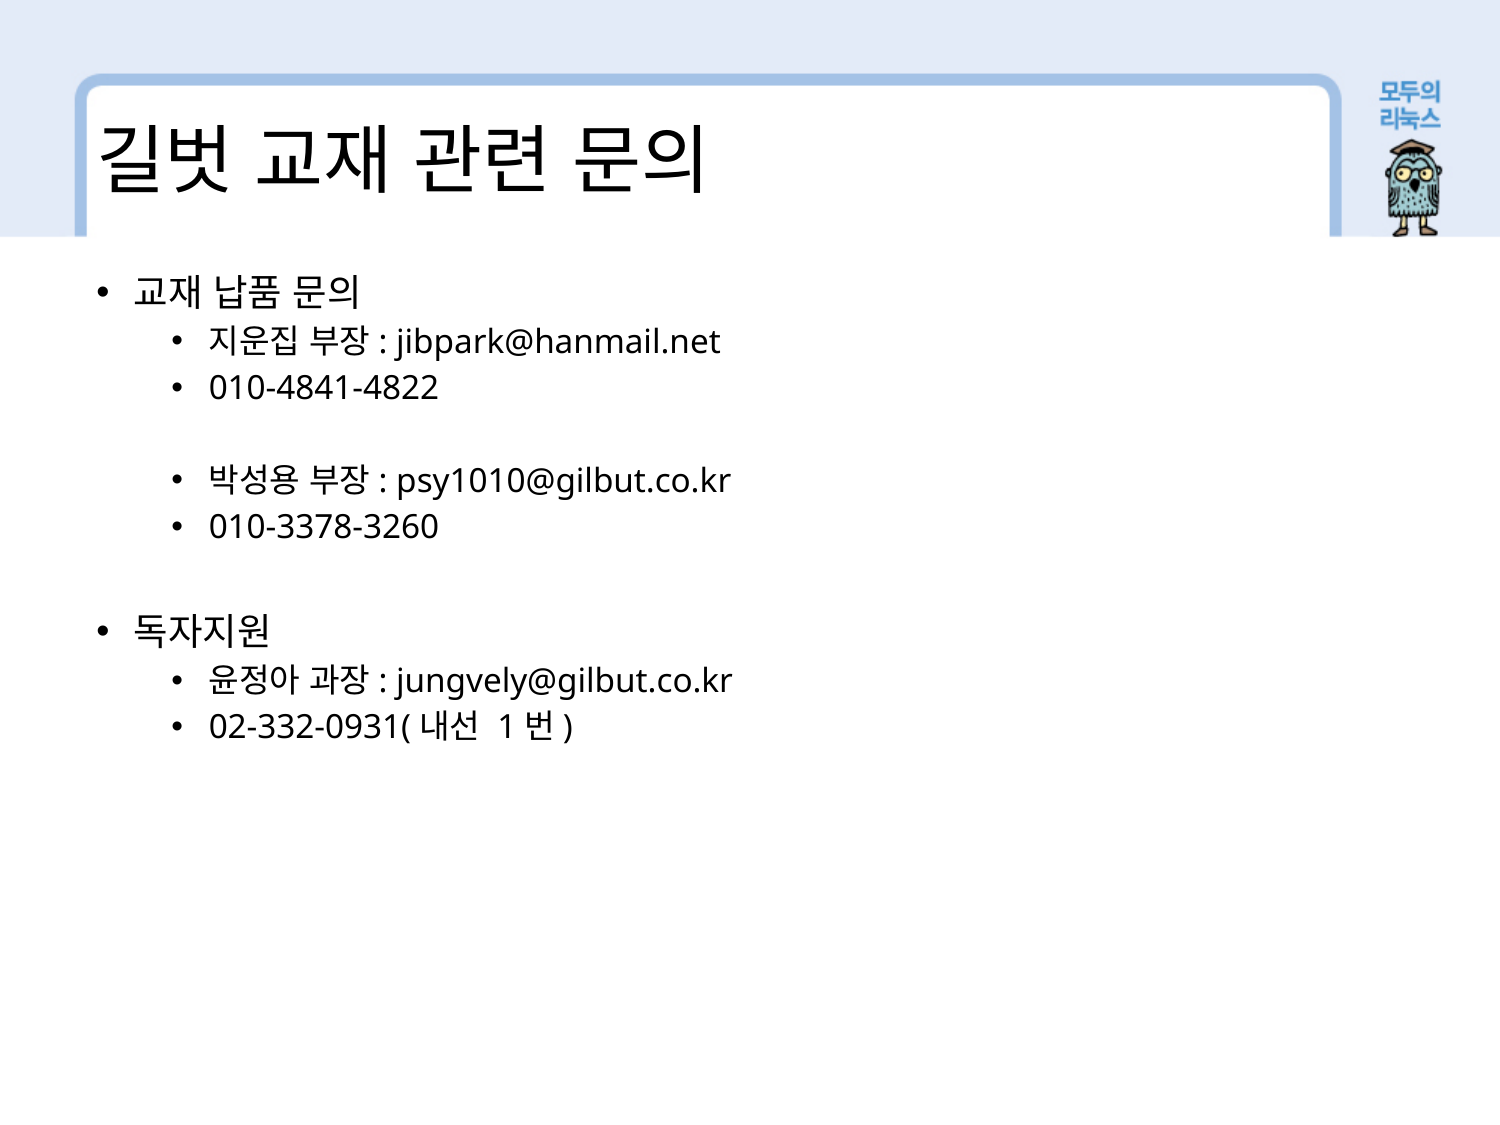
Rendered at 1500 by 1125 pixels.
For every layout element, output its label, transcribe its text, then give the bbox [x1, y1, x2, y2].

text_box 길벗 교재 관련 문의 [81, 115, 1335, 221]
text_box 교재 납품 문의 지운집 부장: jibpark@hanmail.net 010-4841-4822 박성용 부장: psy1010@gilbut.co.kr 010-3378-3260 독자지원 윤정아 과장: jungvely@gilbut.co.kr 02-332-0931(내선 1번) [81, 266, 1412, 1024]
picture [0, 0, 1500, 1125]
